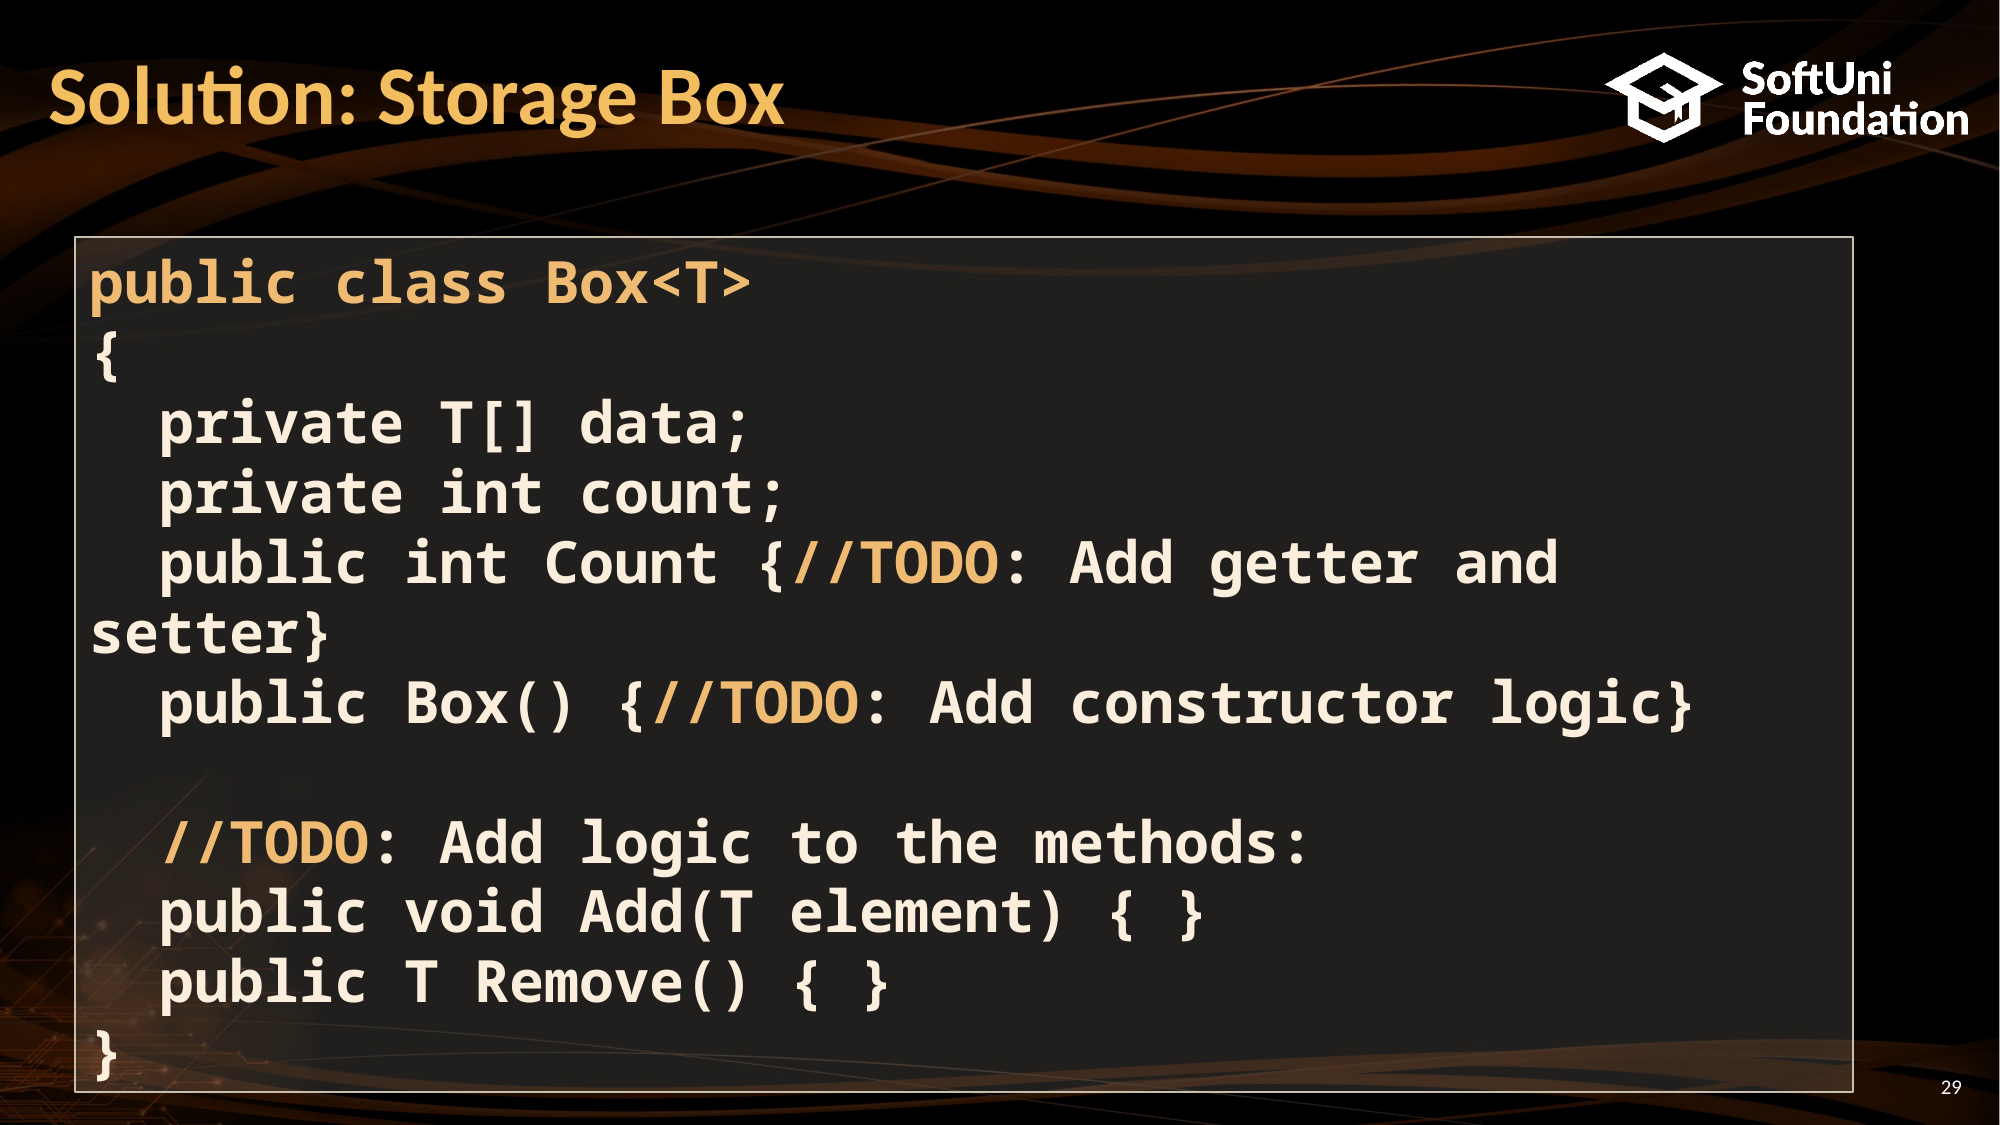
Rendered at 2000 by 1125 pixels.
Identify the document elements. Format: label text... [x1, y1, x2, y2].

text_box public class Box<T> { private T[] data; private int count; public int Count {//TODO: Add getter and setter} public Box() {//TODO: Add constructor logic} //TODO: Add logic to the methods: public void Add(T element) { } public T Remove() { } } [74, 237, 1853, 1092]
title Solution: Storage Box [30, 6, 1602, 189]
slide_number 29 [1897, 1070, 1968, 1103]
picture [0, 0, 2000, 1125]
